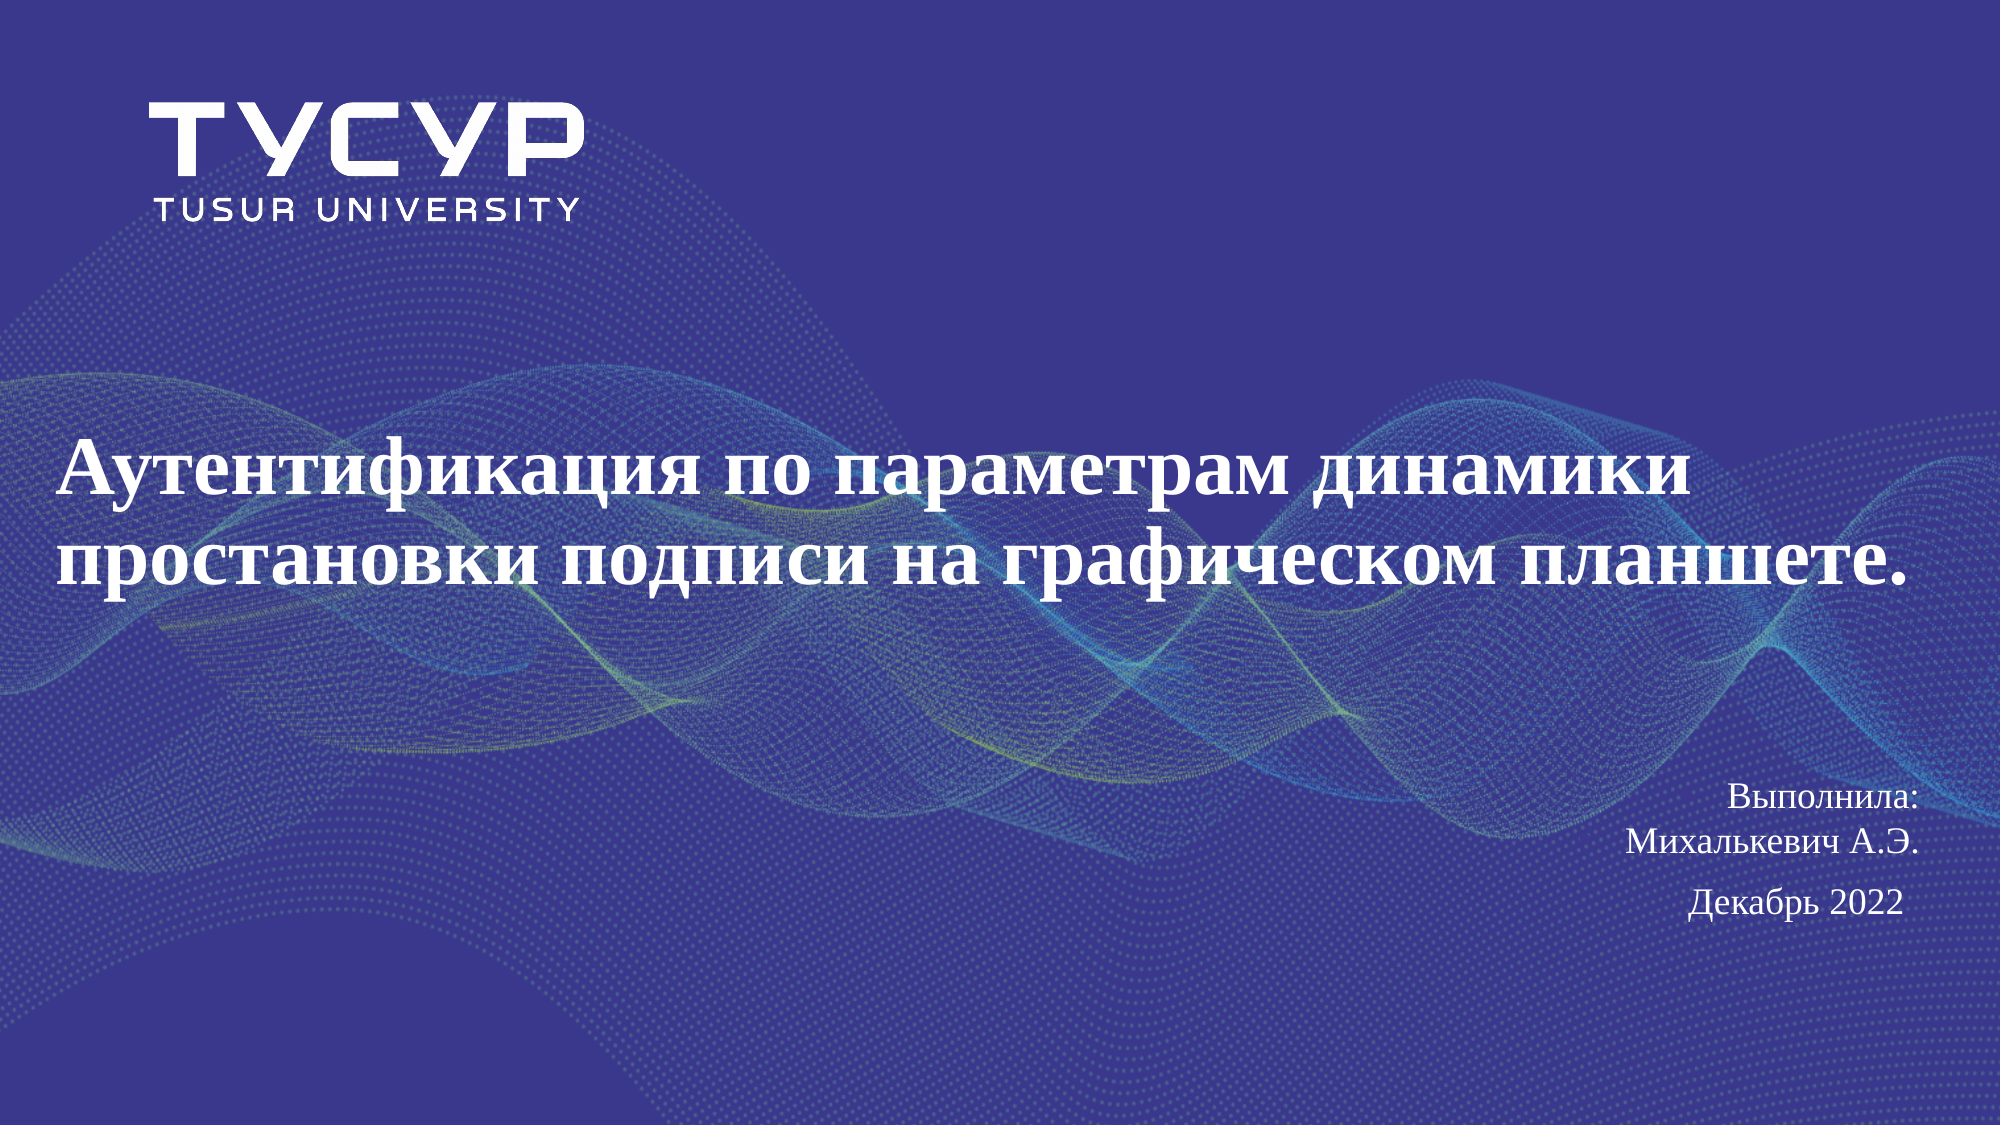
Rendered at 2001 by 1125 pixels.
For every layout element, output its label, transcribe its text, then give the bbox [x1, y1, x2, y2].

text_box Декабрь 2022 [1673, 869, 2000, 930]
picture [0, 0, 2000, 1125]
text_box Выполнила: Михалькевич А.Э. [1033, 763, 1935, 869]
title Аутентификация по параметрам динамики простановки подписи на графическом планшете. [40, 415, 1960, 764]
